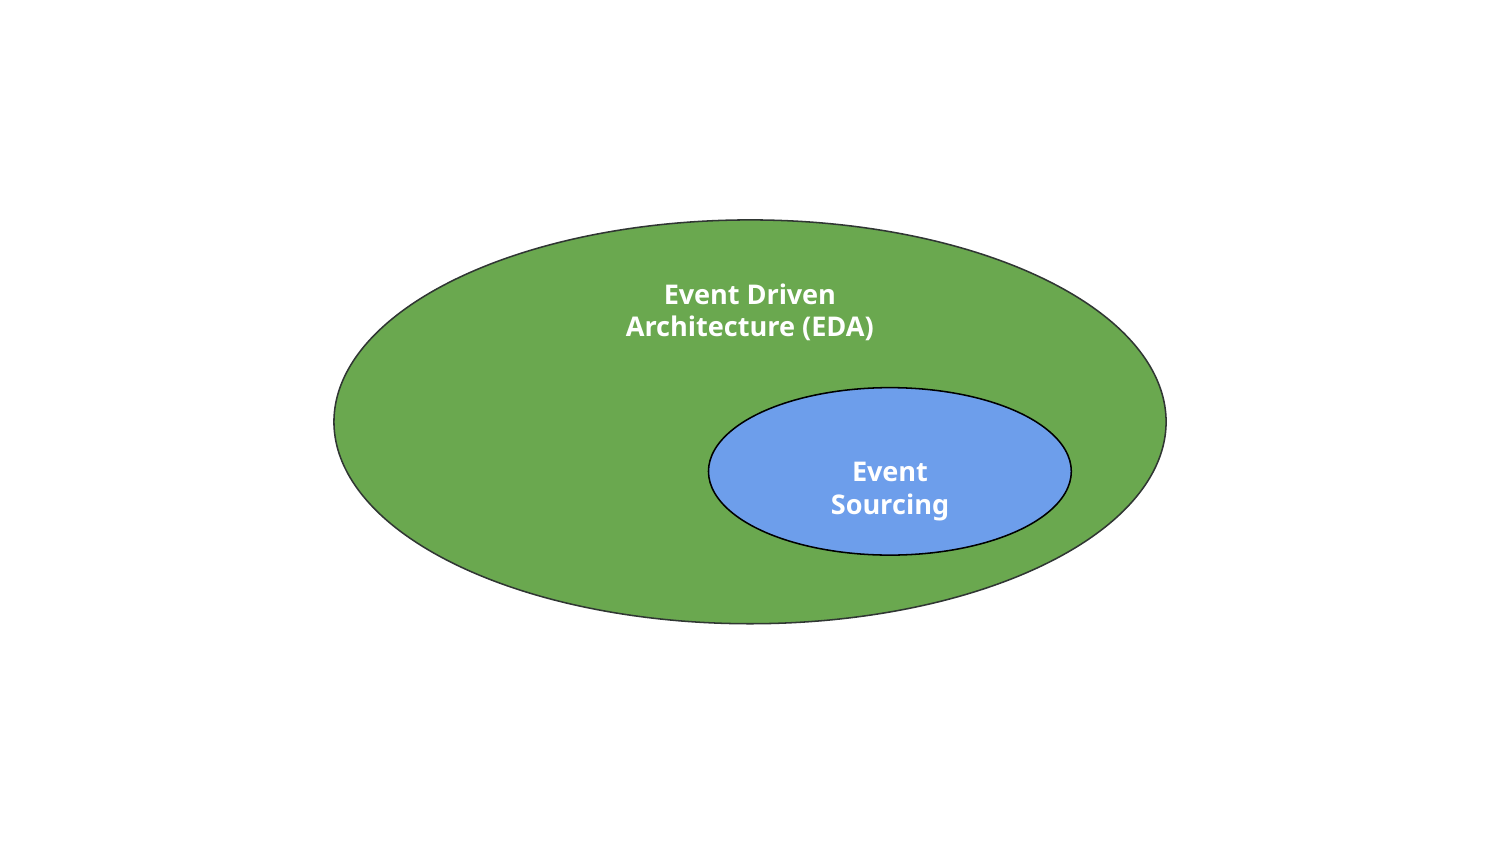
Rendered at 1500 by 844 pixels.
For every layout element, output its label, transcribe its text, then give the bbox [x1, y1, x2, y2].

text_box Event Driven Architecture (EDA) [568, 262, 932, 358]
text_box [333, 219, 1167, 624]
text_box Event Sourcing [780, 439, 1000, 535]
text_box [708, 387, 1072, 556]
